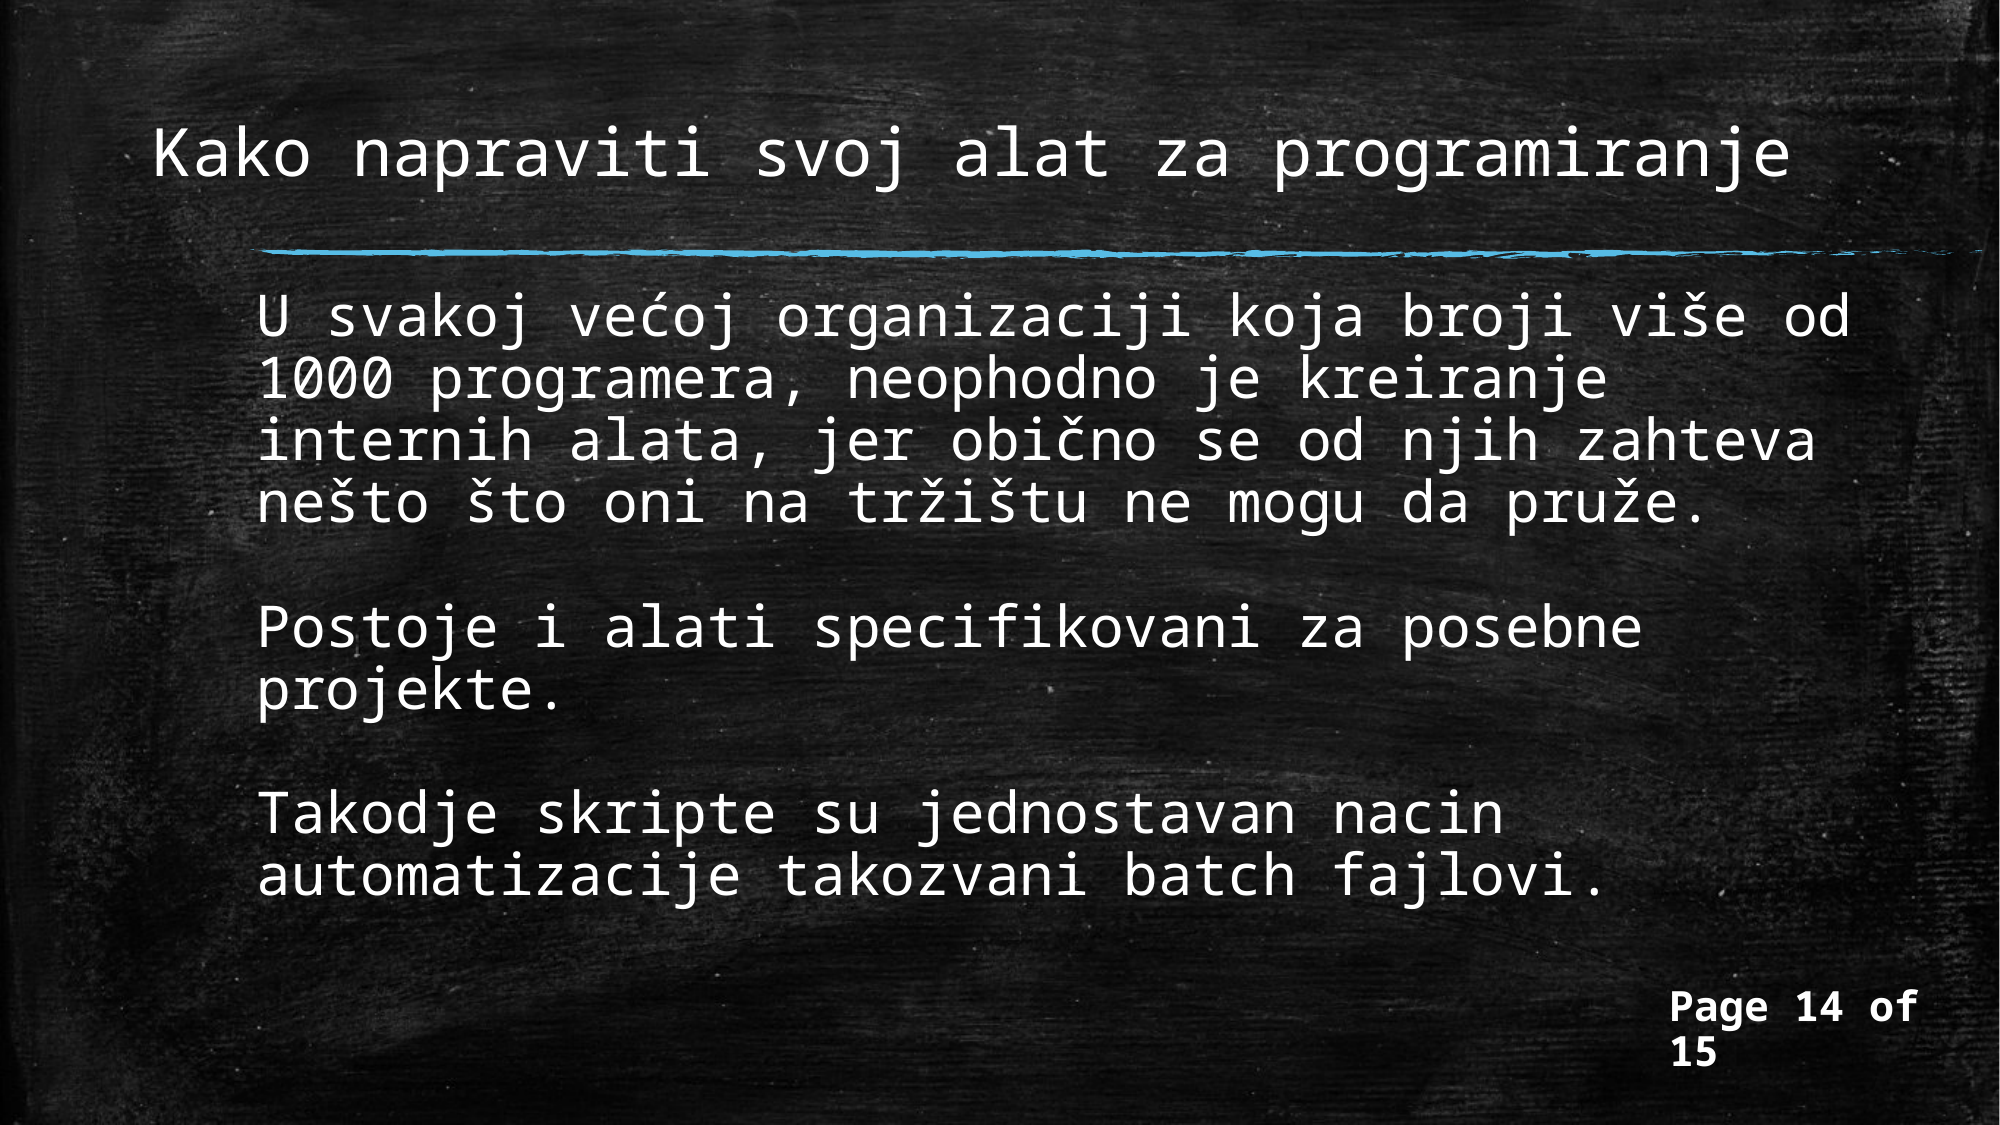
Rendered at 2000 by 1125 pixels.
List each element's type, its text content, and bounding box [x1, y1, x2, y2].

text_box Page 14 of 15 [1653, 1012, 1997, 1084]
title Kako napraviti svoj alat za programiranje [137, 30, 1898, 199]
text_box U svakoj većoj organizaciji koja broji više od 1000 programera, neophodno je kreiranje internih alata, jer obično se od njih zahteva nešto što oni na tržištu ne mogu da pruže. Postoje i alati specifikovani za posebne projekte. Takodje skripte su jednostavan nacin automatizacije takozvani batch fajlovi. [241, 278, 1883, 917]
